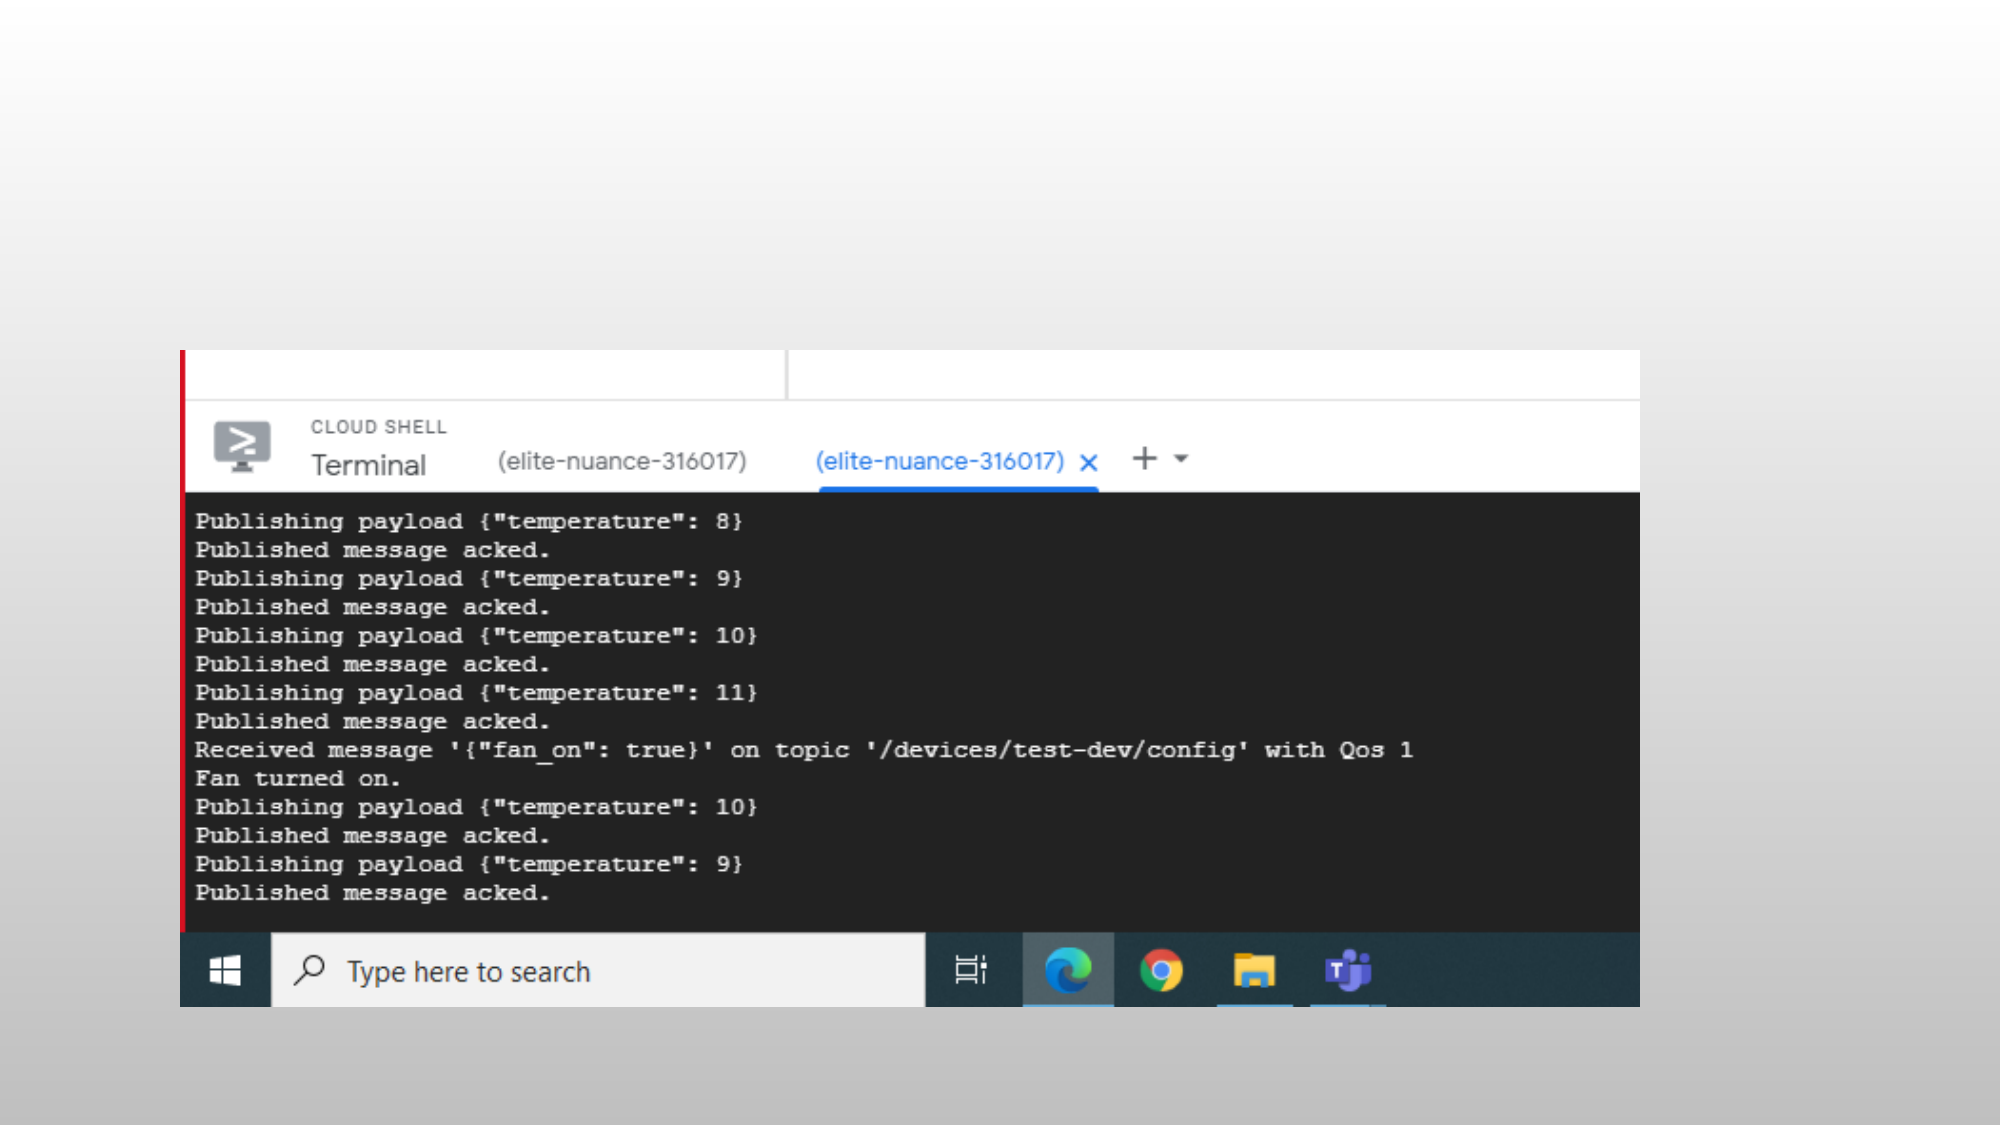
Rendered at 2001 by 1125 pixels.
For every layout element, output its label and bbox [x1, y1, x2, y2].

list [180, 350, 1640, 1007]
